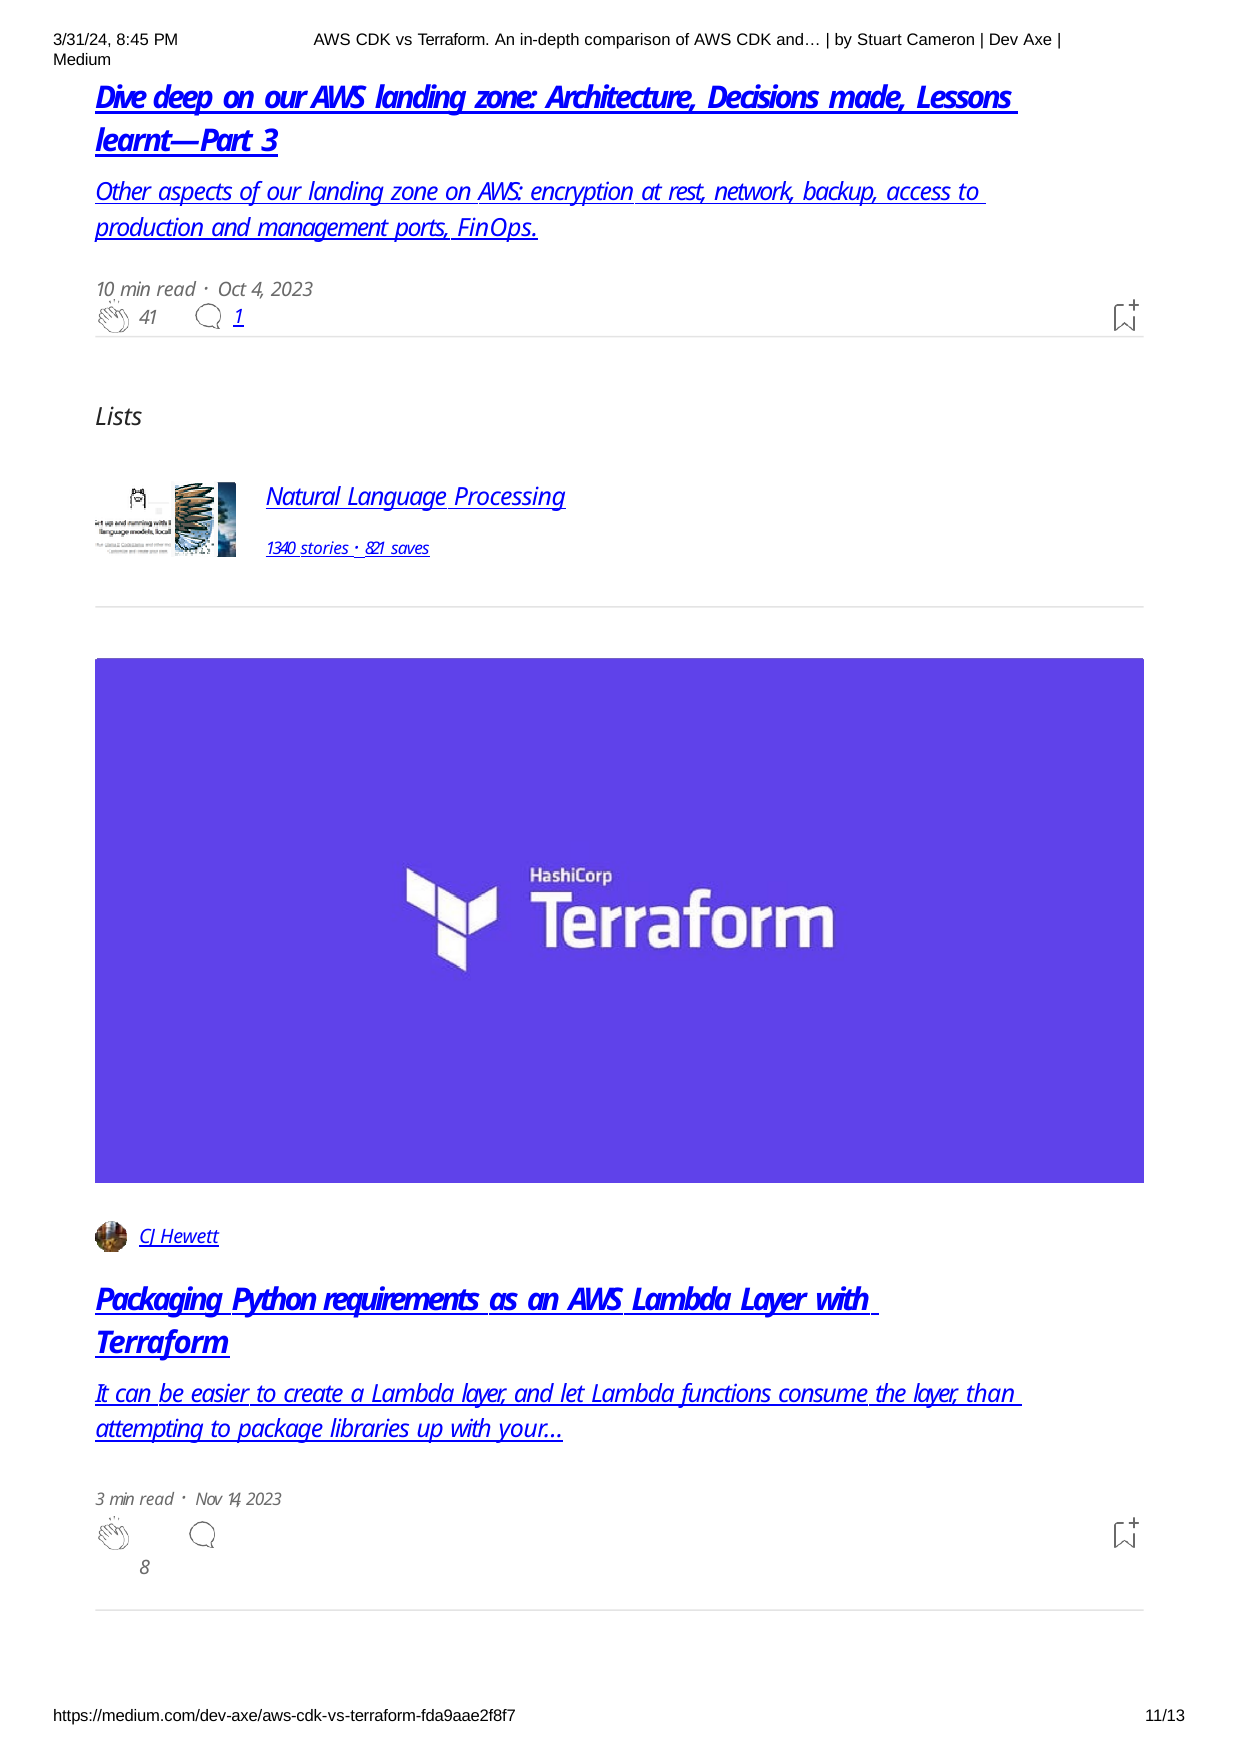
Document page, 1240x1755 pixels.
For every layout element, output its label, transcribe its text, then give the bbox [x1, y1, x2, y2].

picture [94, 657, 1144, 1183]
text_box Lists Natural Language Processing 1340 stories · 821 saves [93, 397, 597, 561]
footer https://medium.com/dev-axe/aws-cdk-vs-terraform-fda9aae2f8f7 [51, 1704, 529, 1755]
text_box CJ Hewett Packaging Python requirements as an AWS Lambda Layer with Terraform It can be easier to create a Lambda layer, and let Lambda functions consume the layer, than attempting to package libraries up with your… 3 min read · Nov 14, 2023 8 [93, 1221, 1101, 1579]
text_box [94, 299, 193, 338]
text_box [1139, 299, 1144, 338]
picture [1113, 1516, 1140, 1548]
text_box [195, 299, 1140, 331]
picture [98, 1516, 129, 1550]
slide_number 10/13 [1138, 1704, 1189, 1755]
text_box 3/31/24, 8:45 PM AWS CDK vs Terraform. An in-depth comparison of AWS CDK and… | by Stuart Cameron | Dev Axe | Medium Dive deep on our AWS landing zone: Architecture, Decisions made, Lessons learnt—Part 3 Other aspects of our landing zone on AWS: encryption at rest, network, backup, access to production and management ports, FinOps. 10 min read · Oct 4, 2023 [51, 21, 1123, 301]
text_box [95, 1220, 127, 1252]
picture [188, 1521, 215, 1548]
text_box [95, 480, 237, 557]
